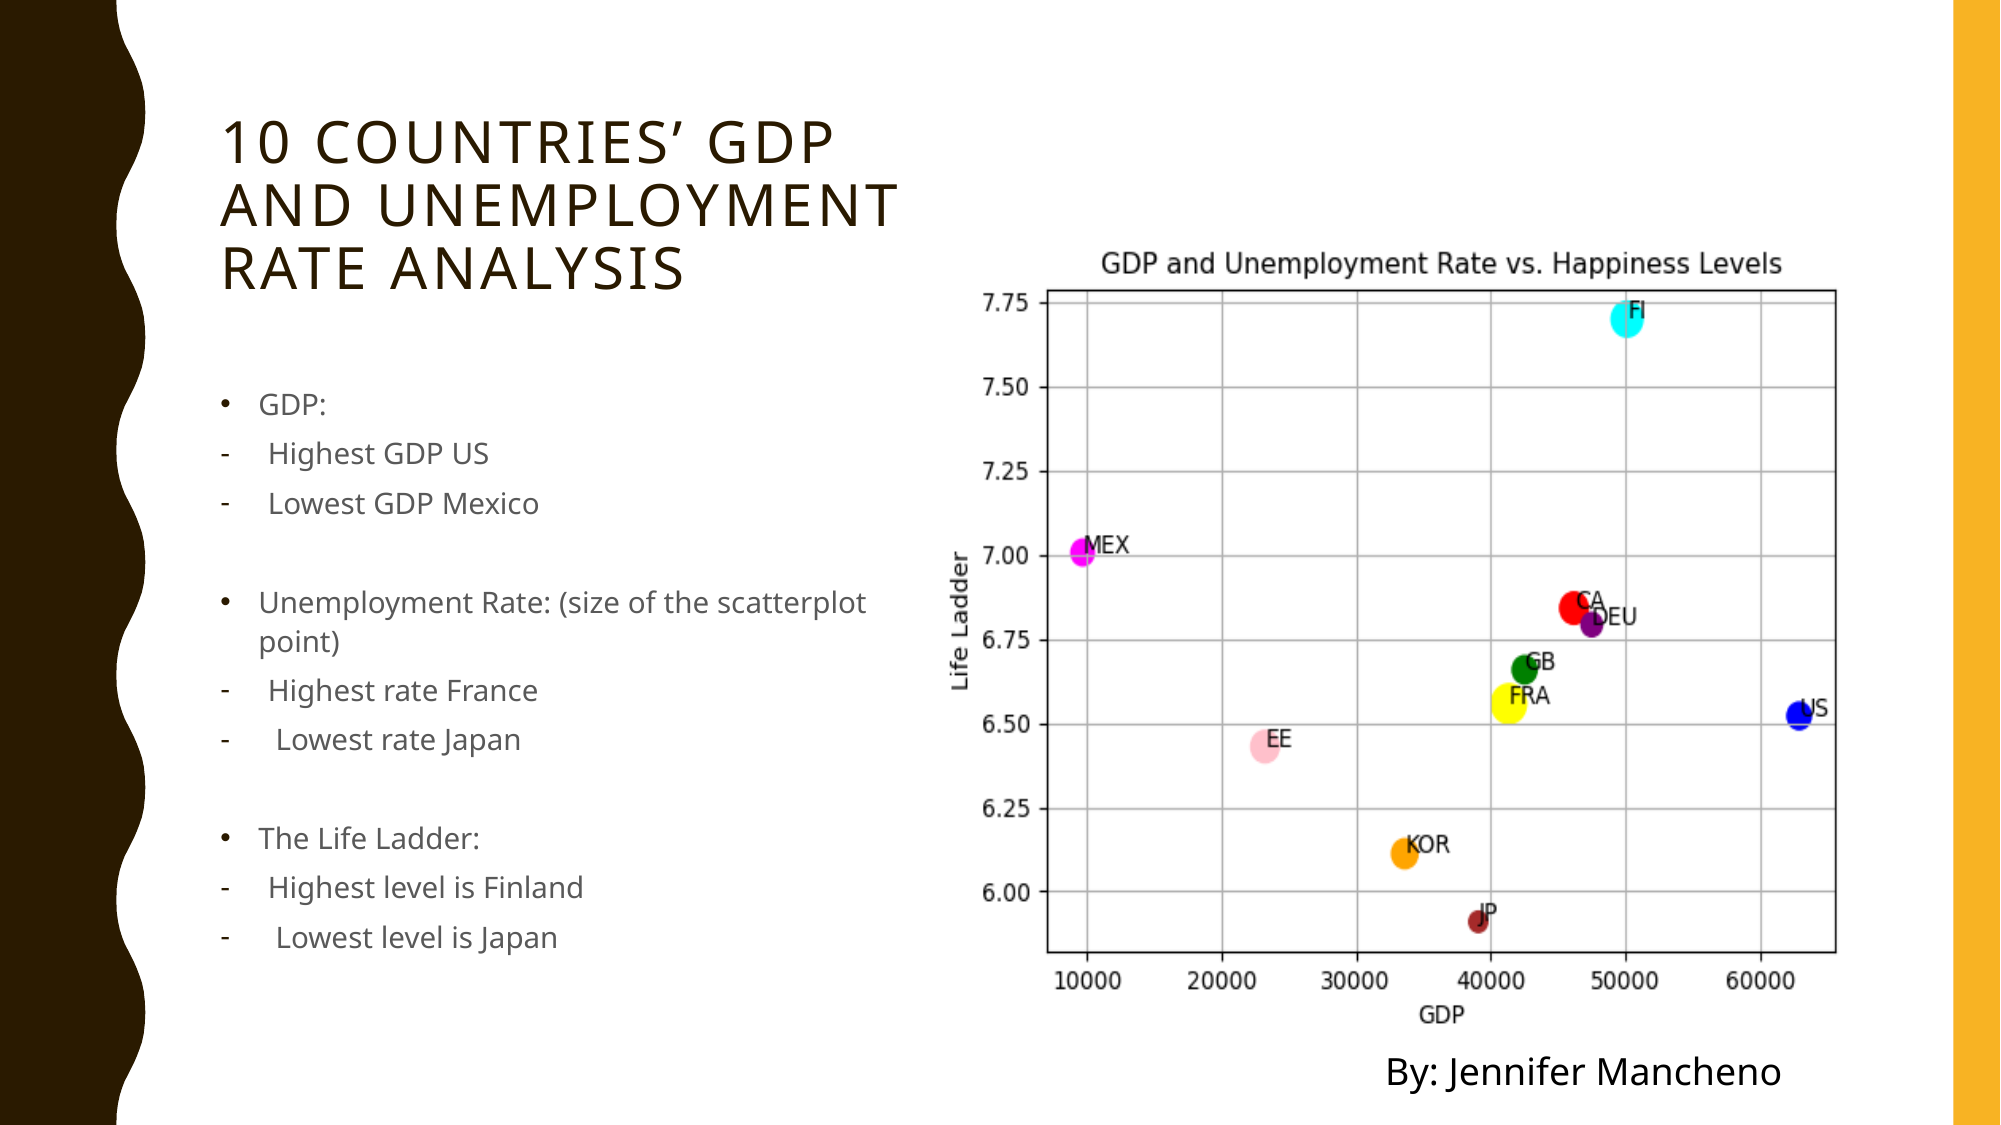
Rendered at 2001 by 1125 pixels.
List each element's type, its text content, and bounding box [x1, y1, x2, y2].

title 10 Countries’ GDP and Unemployment Rate Analysis [205, 105, 921, 323]
picture [920, 186, 1937, 1047]
list GDP: Highest GDP US Lowest GDP Mexico Unemployment Rate: (size of the scatterplot point) Highest rate France Lowest rate Japan The Life Ladder: Highest level is Finland Lowest level is Japan [205, 375, 920, 965]
text_box By: Jennifer Mancheno [1370, 1040, 2000, 1100]
